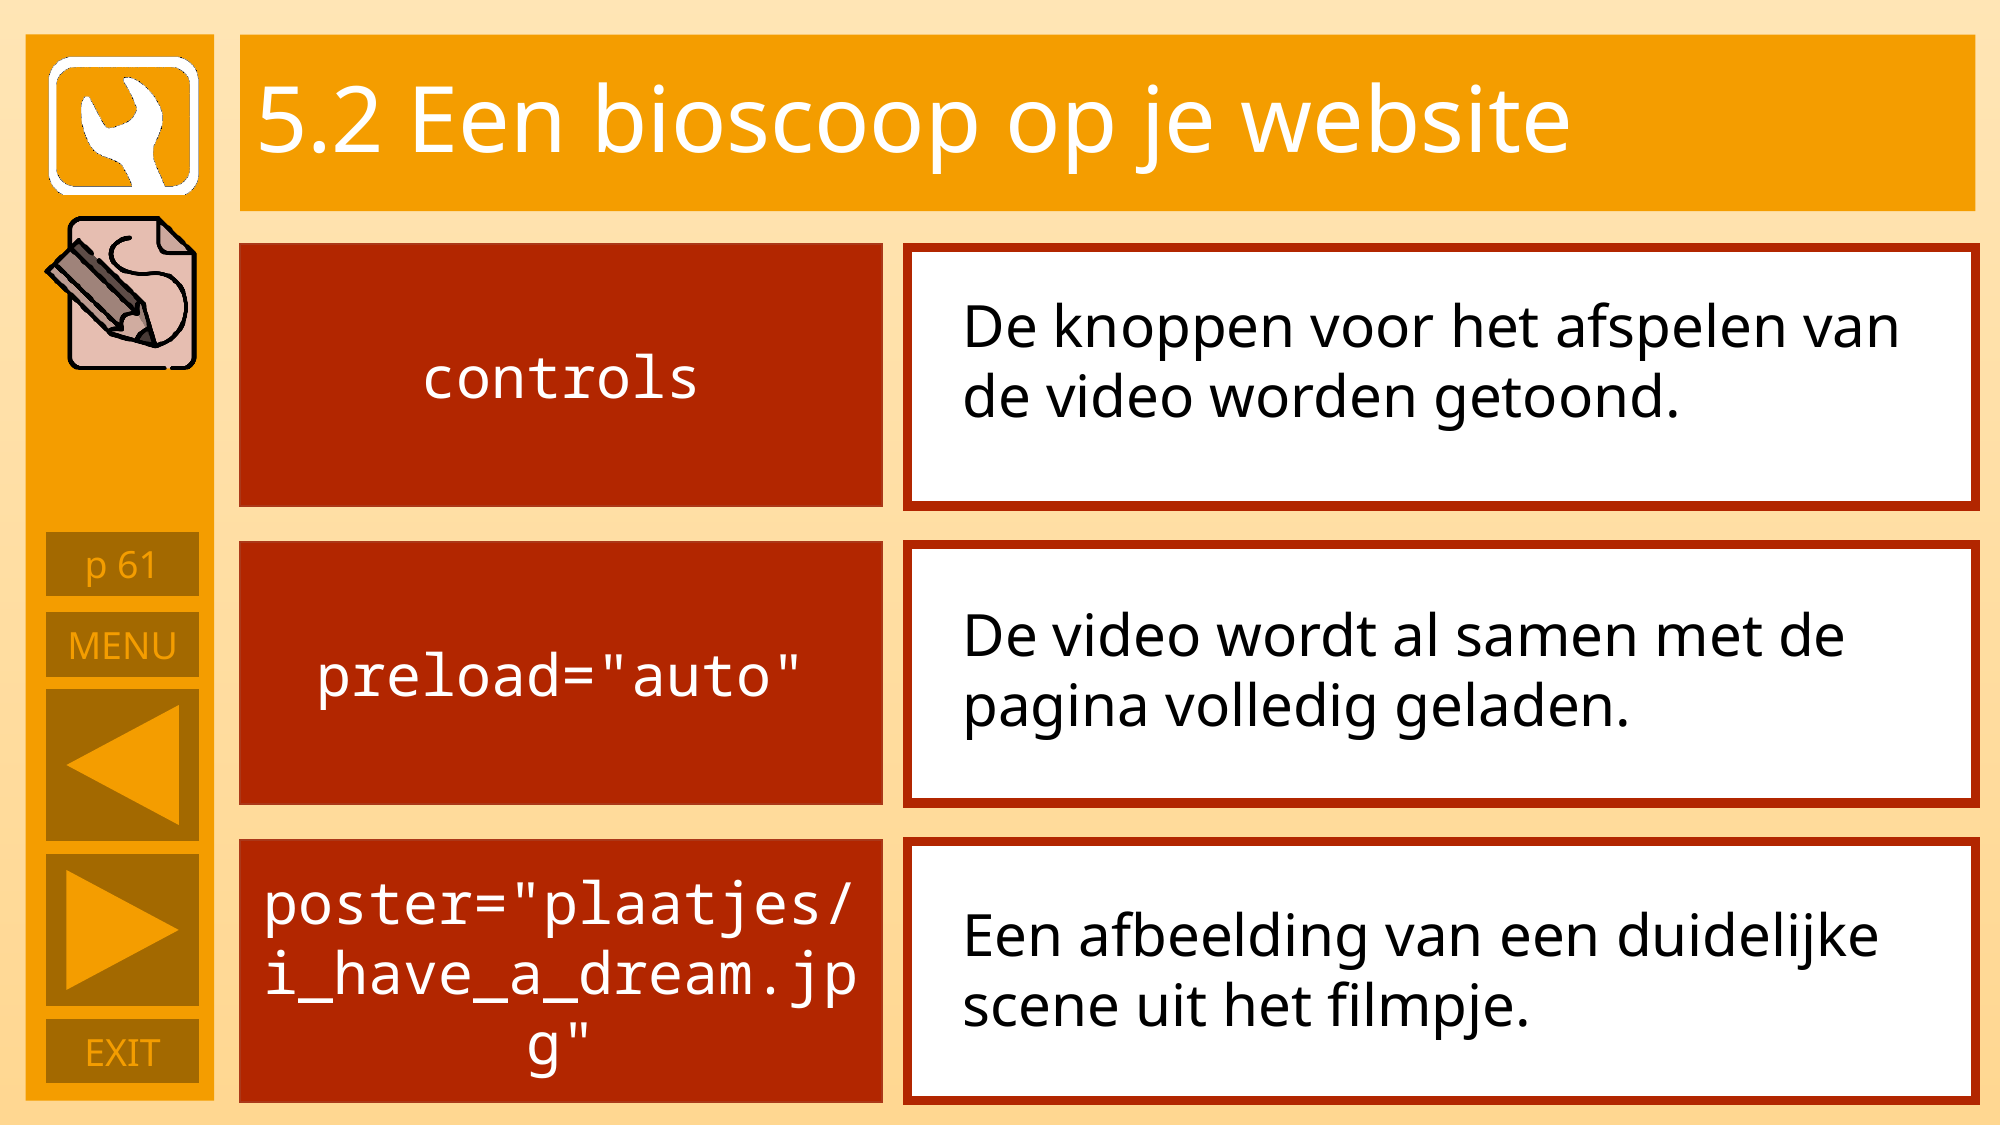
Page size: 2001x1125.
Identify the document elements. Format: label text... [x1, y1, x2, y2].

text_box [64, 703, 180, 827]
text_box De knoppen voor het afspelen van de video worden getoond. [947, 281, 1936, 437]
text_box [907, 246, 1976, 507]
text_box De video wordt al samen met de pagina volledig geladen. [947, 590, 1936, 745]
text_box p 61 [46, 532, 199, 596]
text_box [46, 689, 199, 841]
picture [47, 55, 199, 195]
text_box [25, 33, 215, 1102]
picture [41, 216, 199, 371]
text_box [46, 854, 199, 1006]
title 5.2 Een bioscoop op je website [240, 34, 1976, 212]
text_box EXIT [46, 1019, 199, 1083]
text_box [65, 868, 181, 992]
text_box [907, 841, 1976, 1101]
text_box poster="plaatjes/ i_have_a_dream.jpg" [239, 839, 883, 1103]
text_box controls [239, 243, 883, 507]
text_box [907, 543, 1976, 804]
text_box preload="auto" [239, 541, 883, 805]
text_box MENU [46, 612, 199, 677]
text_box Een afbeelding van een duidelijke scene uit het filmpje. [947, 890, 1936, 1046]
